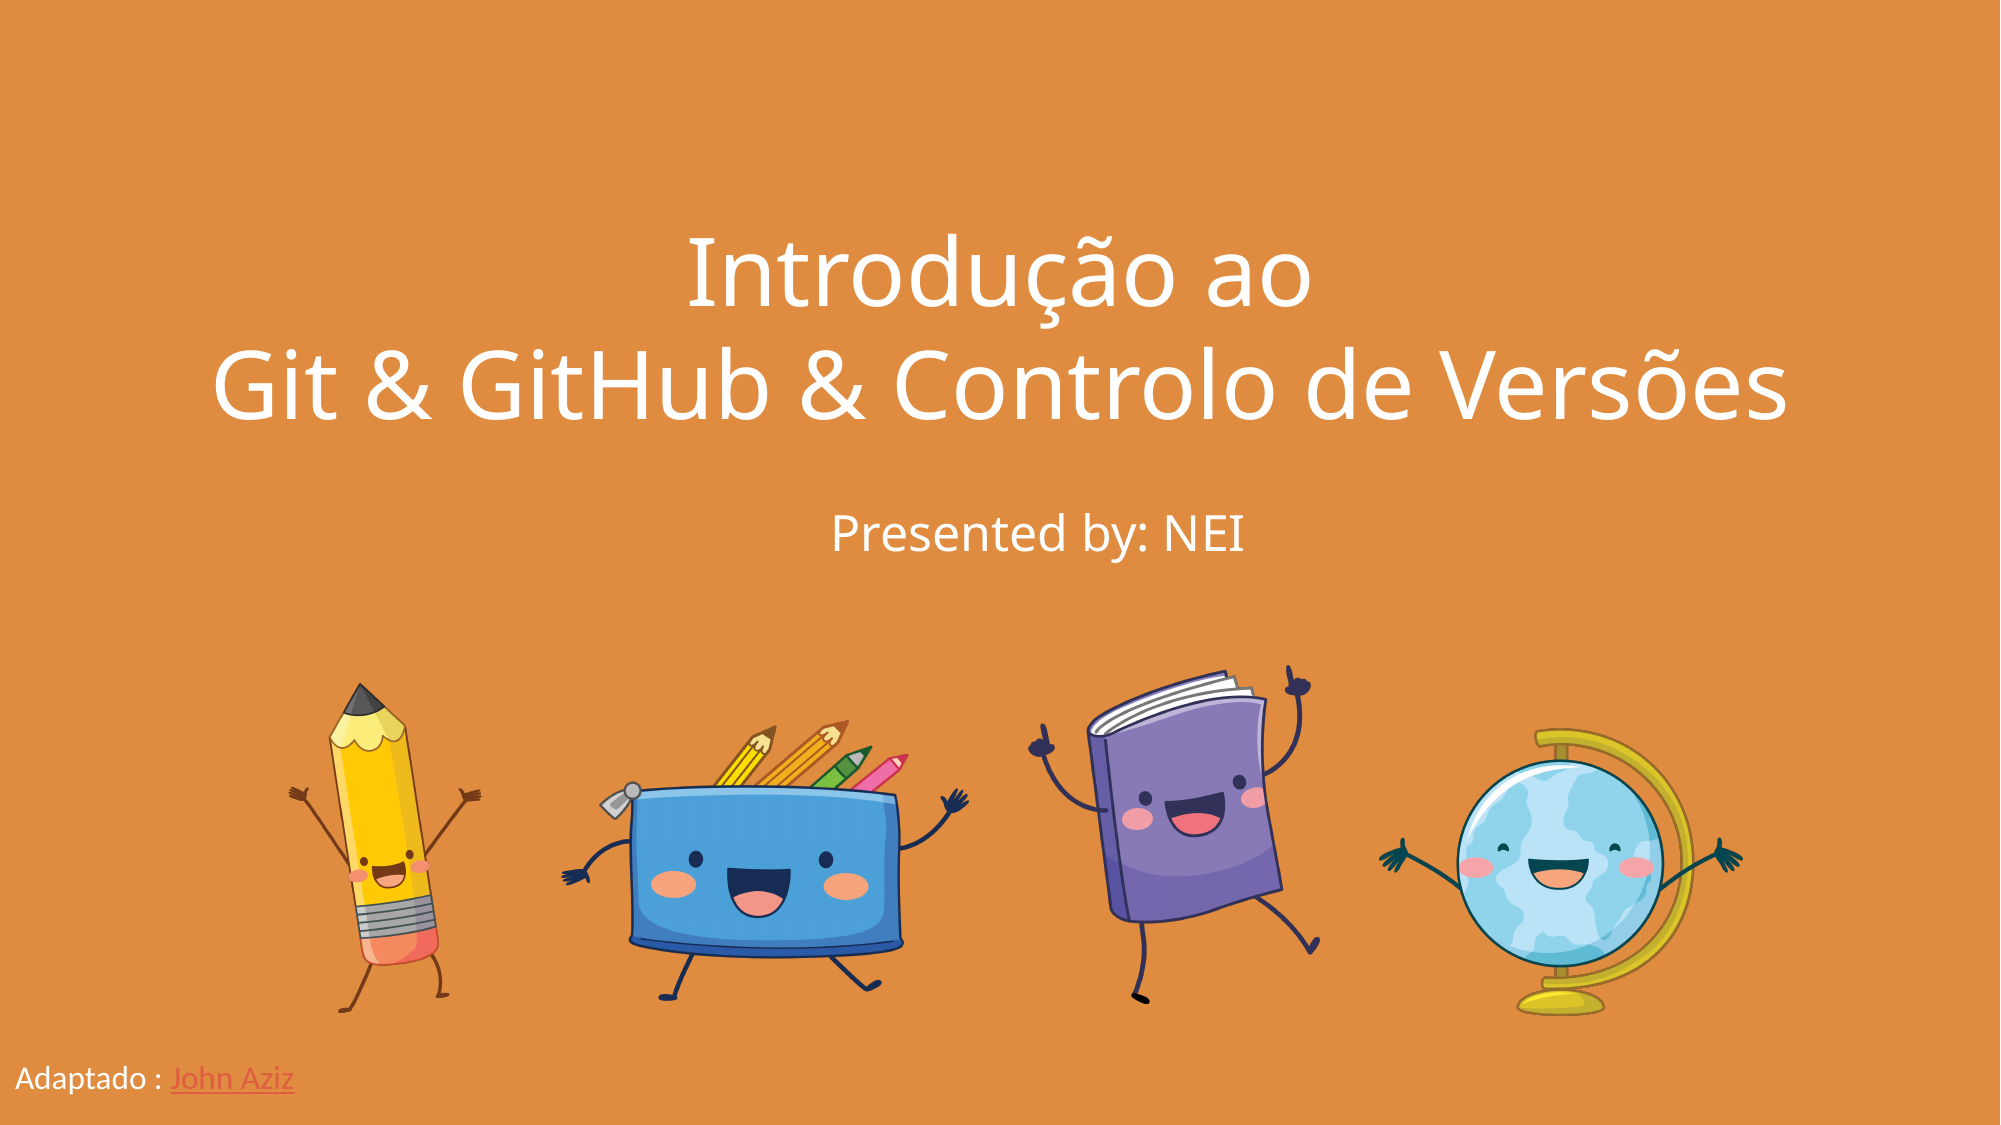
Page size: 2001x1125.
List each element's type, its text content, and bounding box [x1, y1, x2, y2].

list Presented by: NEI [475, 500, 1601, 668]
picture [274, 668, 510, 1015]
picture [1379, 728, 1743, 1016]
text_box Adaptado : John Aziz [0, 1053, 790, 1125]
picture [1028, 665, 1320, 1004]
list Introdução ao Git & GitHub & Controlo de Versões [148, 144, 1853, 484]
picture [561, 720, 969, 1001]
